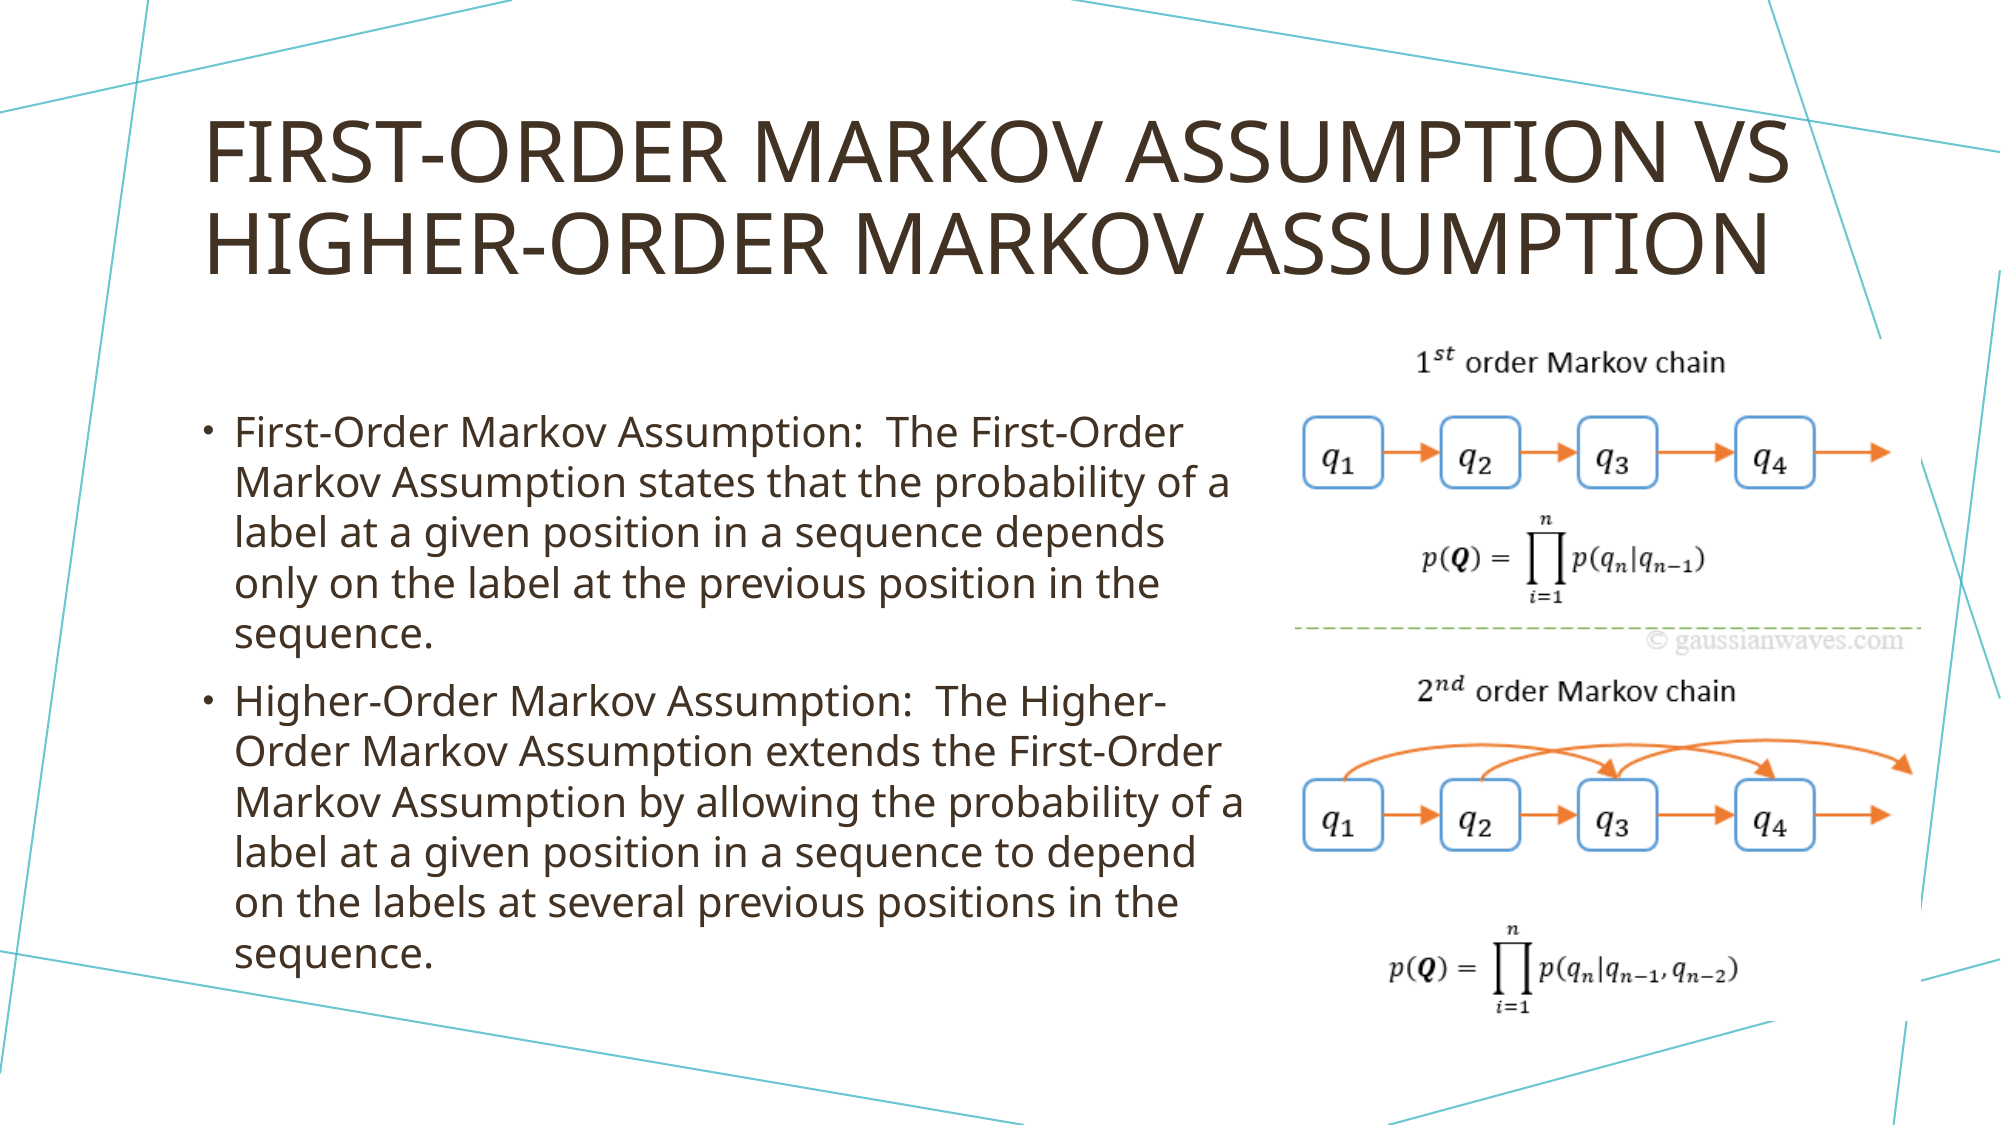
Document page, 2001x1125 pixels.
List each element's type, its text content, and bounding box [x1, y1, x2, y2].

picture [1295, 339, 1921, 1021]
list First-Order Markov Assumption: The First-Order Markov Assumption states that the probability of a label at a given position in a sequence depends only on the label at the previous position in the sequence. Higher-Order Markov Assumption: The Higher-Order Markov Assumption extends the First-Order Markov Assumption by allowing the probability of a label at a given position in a sequence to depend on the labels at several previous positions in the sequence. [187, 329, 1269, 990]
title First-Order Markov Assumption vs Higher-Order Markov Assumption [187, 87, 1813, 315]
